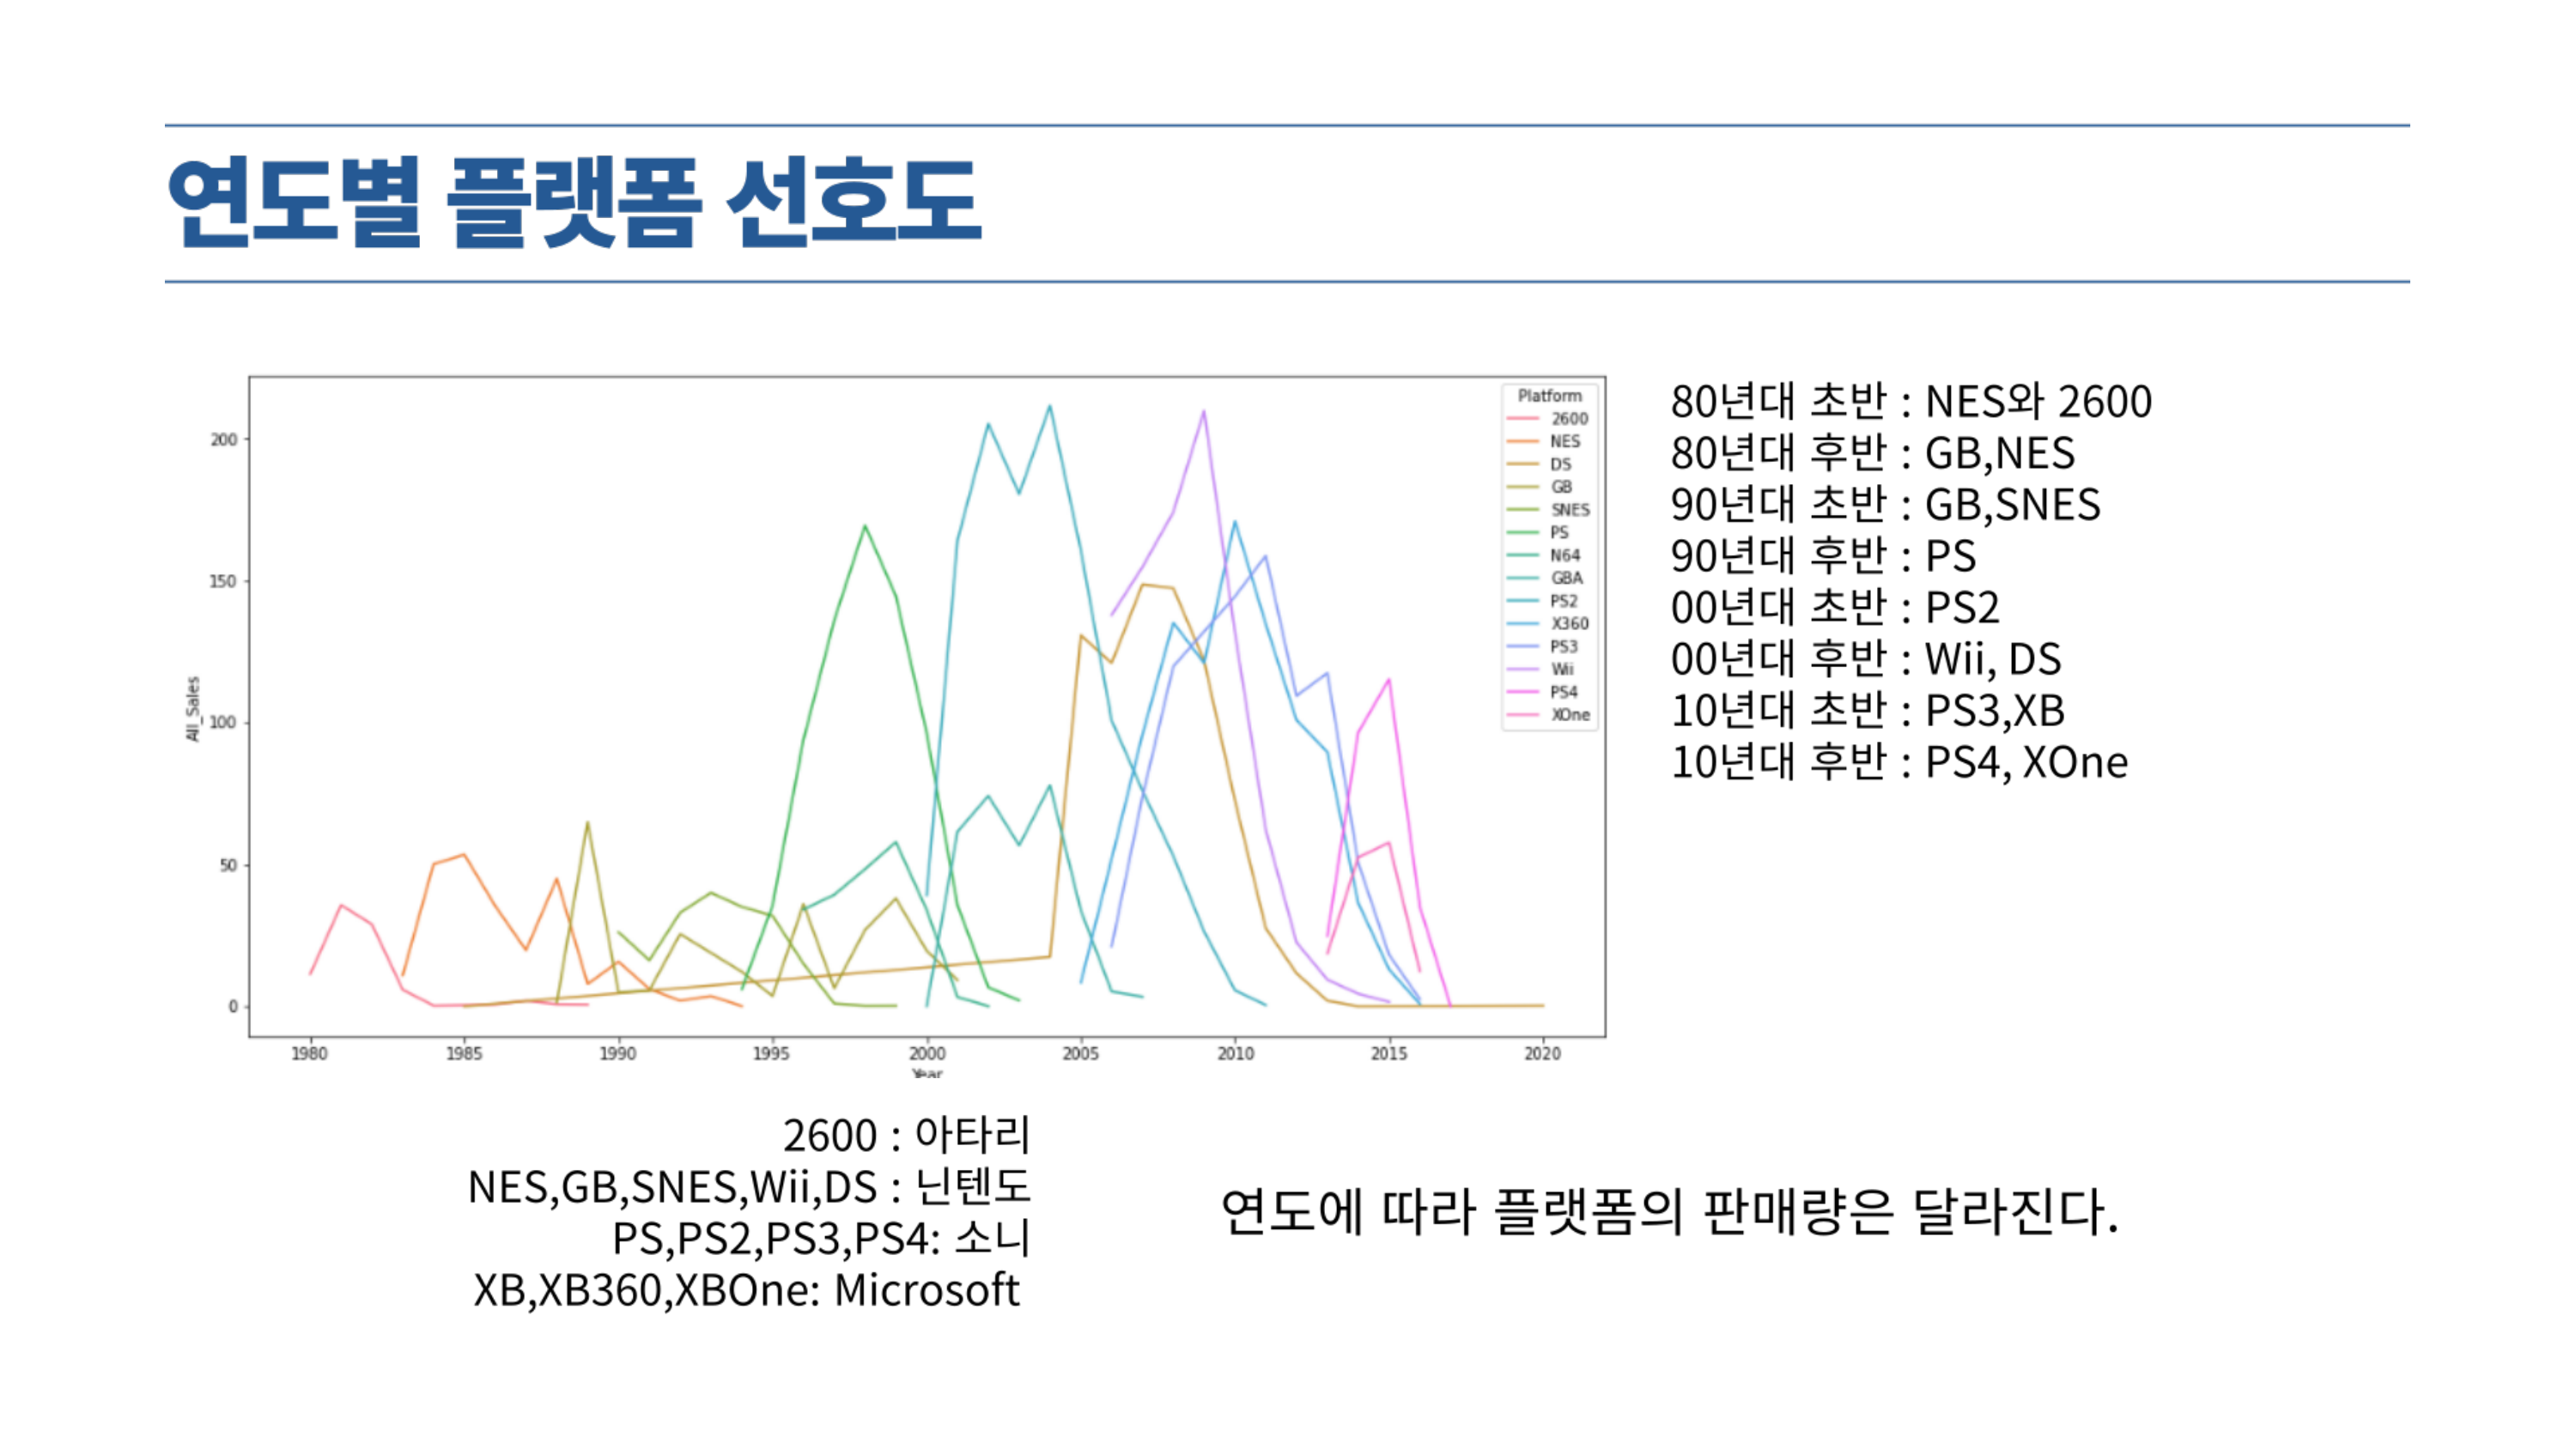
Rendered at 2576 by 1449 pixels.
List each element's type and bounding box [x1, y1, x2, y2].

picture [459, 1094, 1052, 1341]
picture [150, 114, 1029, 294]
text_box [165, 121, 2410, 130]
picture [1663, 364, 2172, 806]
picture [1177, 1167, 2142, 1262]
text_box [165, 370, 1649, 1078]
text_box [165, 277, 2410, 287]
